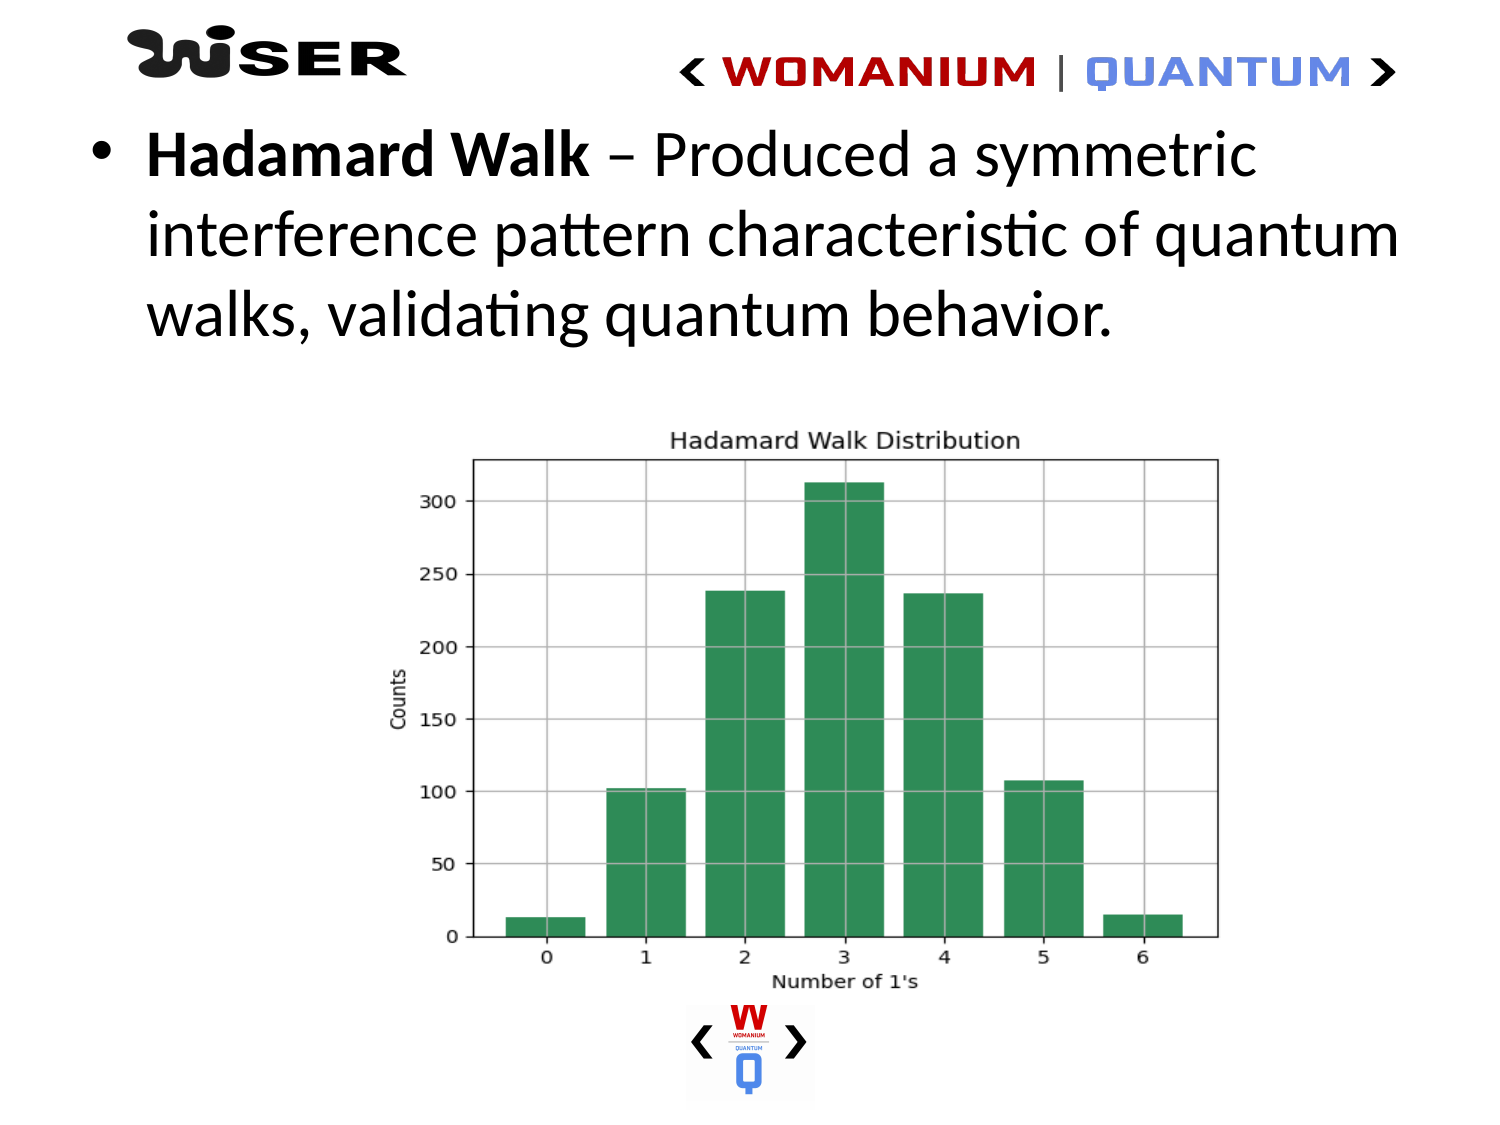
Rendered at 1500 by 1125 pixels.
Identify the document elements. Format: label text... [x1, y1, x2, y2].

list Hadamard Walk – Produced a symmetric interference pattern characteristic of quantum walks, validating quantum behavior. [75, 102, 1425, 1005]
picture [119, 0, 414, 102]
picture [374, 418, 1232, 1110]
picture [679, 55, 1396, 92]
